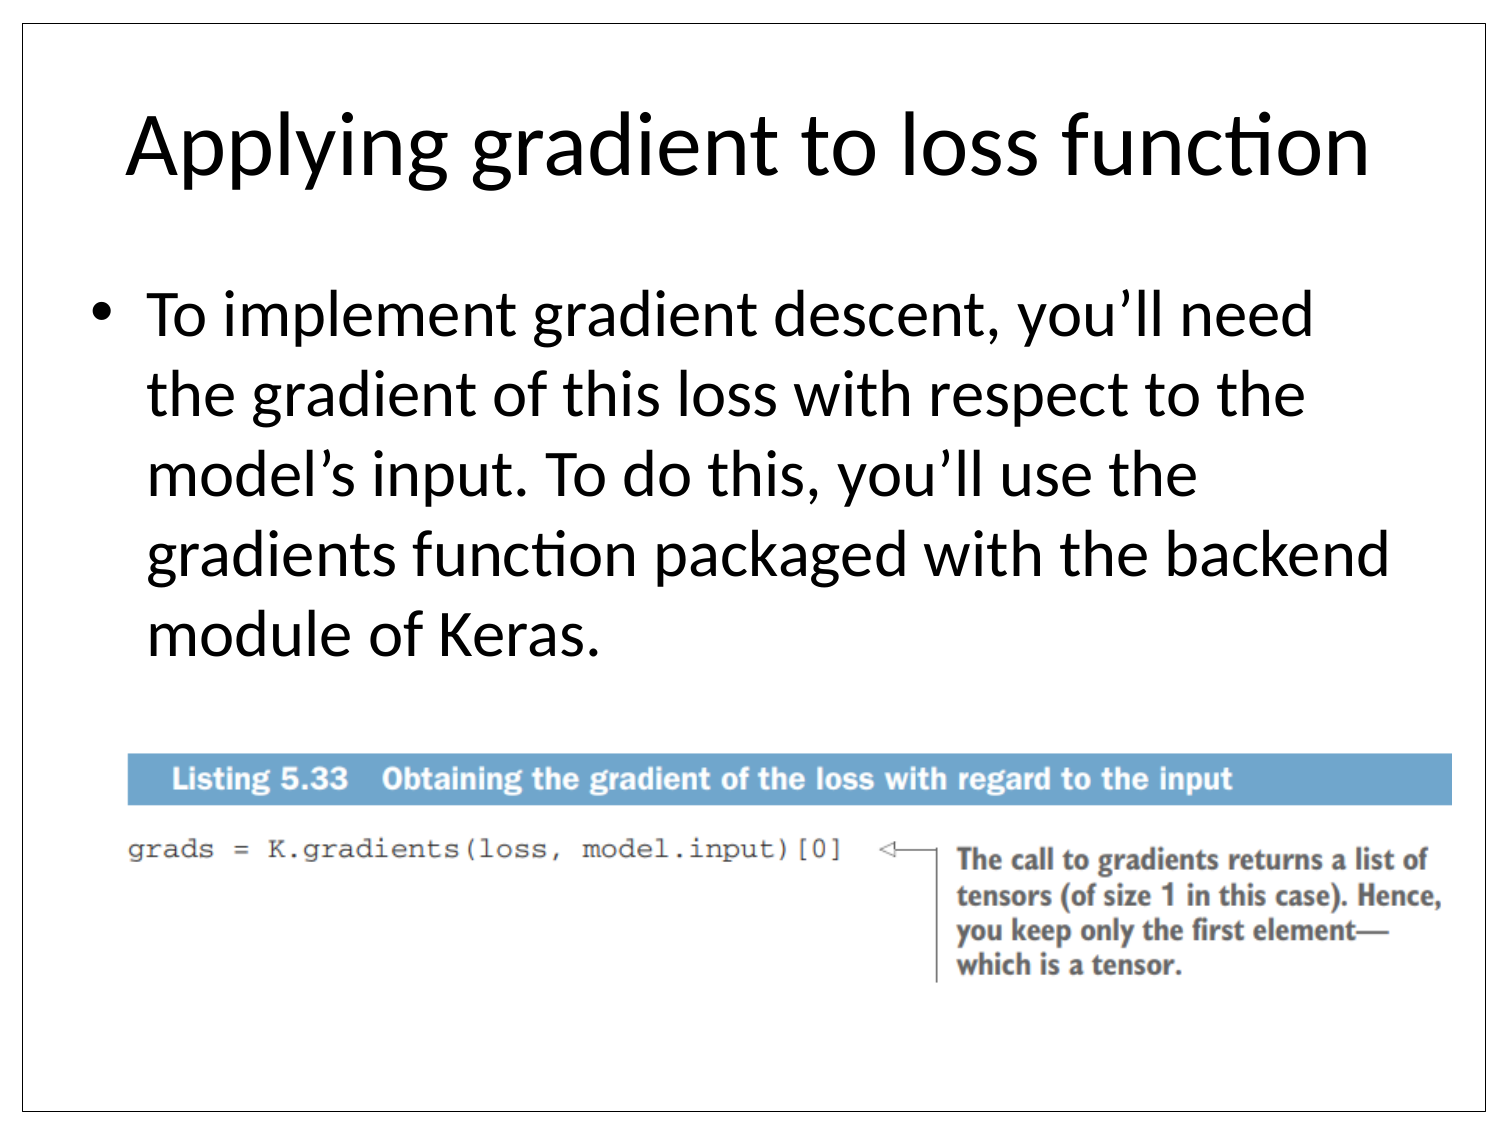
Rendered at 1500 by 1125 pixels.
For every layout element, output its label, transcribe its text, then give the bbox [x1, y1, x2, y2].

picture [124, 749, 1452, 987]
list To implement gradient descent, you’ll need the gradient of this loss with respect to the model’s input. To do this, you’ll use the gradients function packaged with the backend module of Keras. [75, 262, 1425, 1005]
title Applying gradient to loss function [75, 45, 1425, 233]
